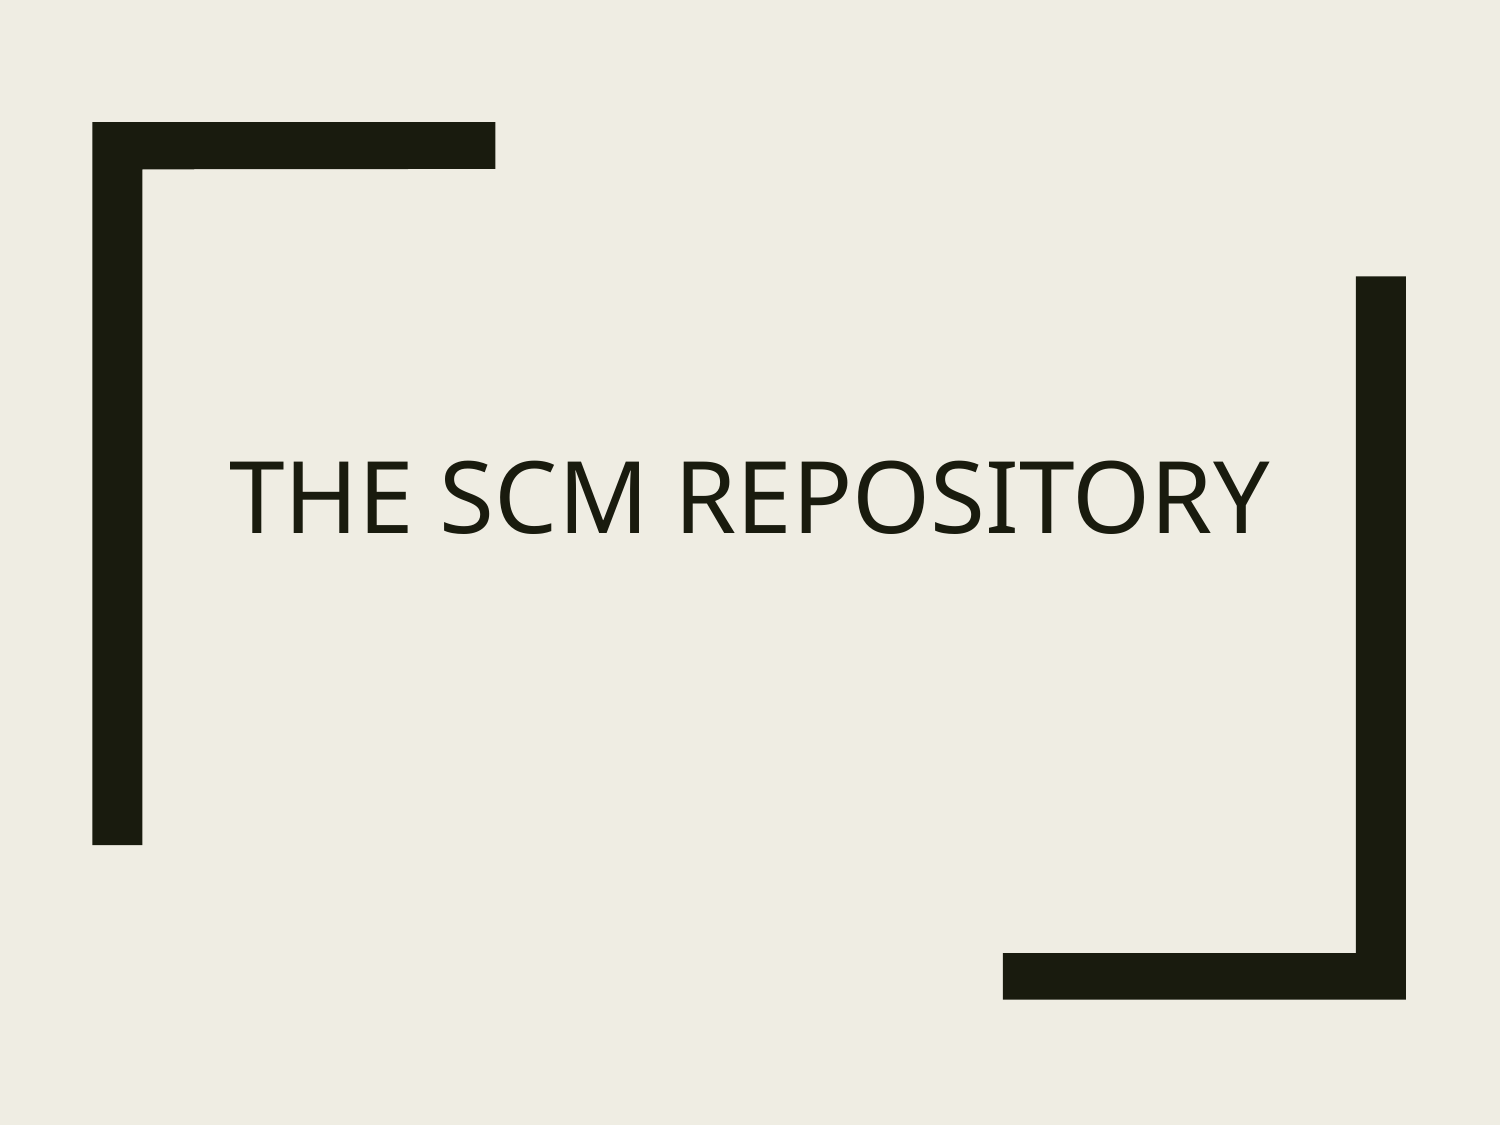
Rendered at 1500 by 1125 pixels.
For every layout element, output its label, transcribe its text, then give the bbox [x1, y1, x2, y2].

title The SCM Repository [112, 375, 1388, 563]
